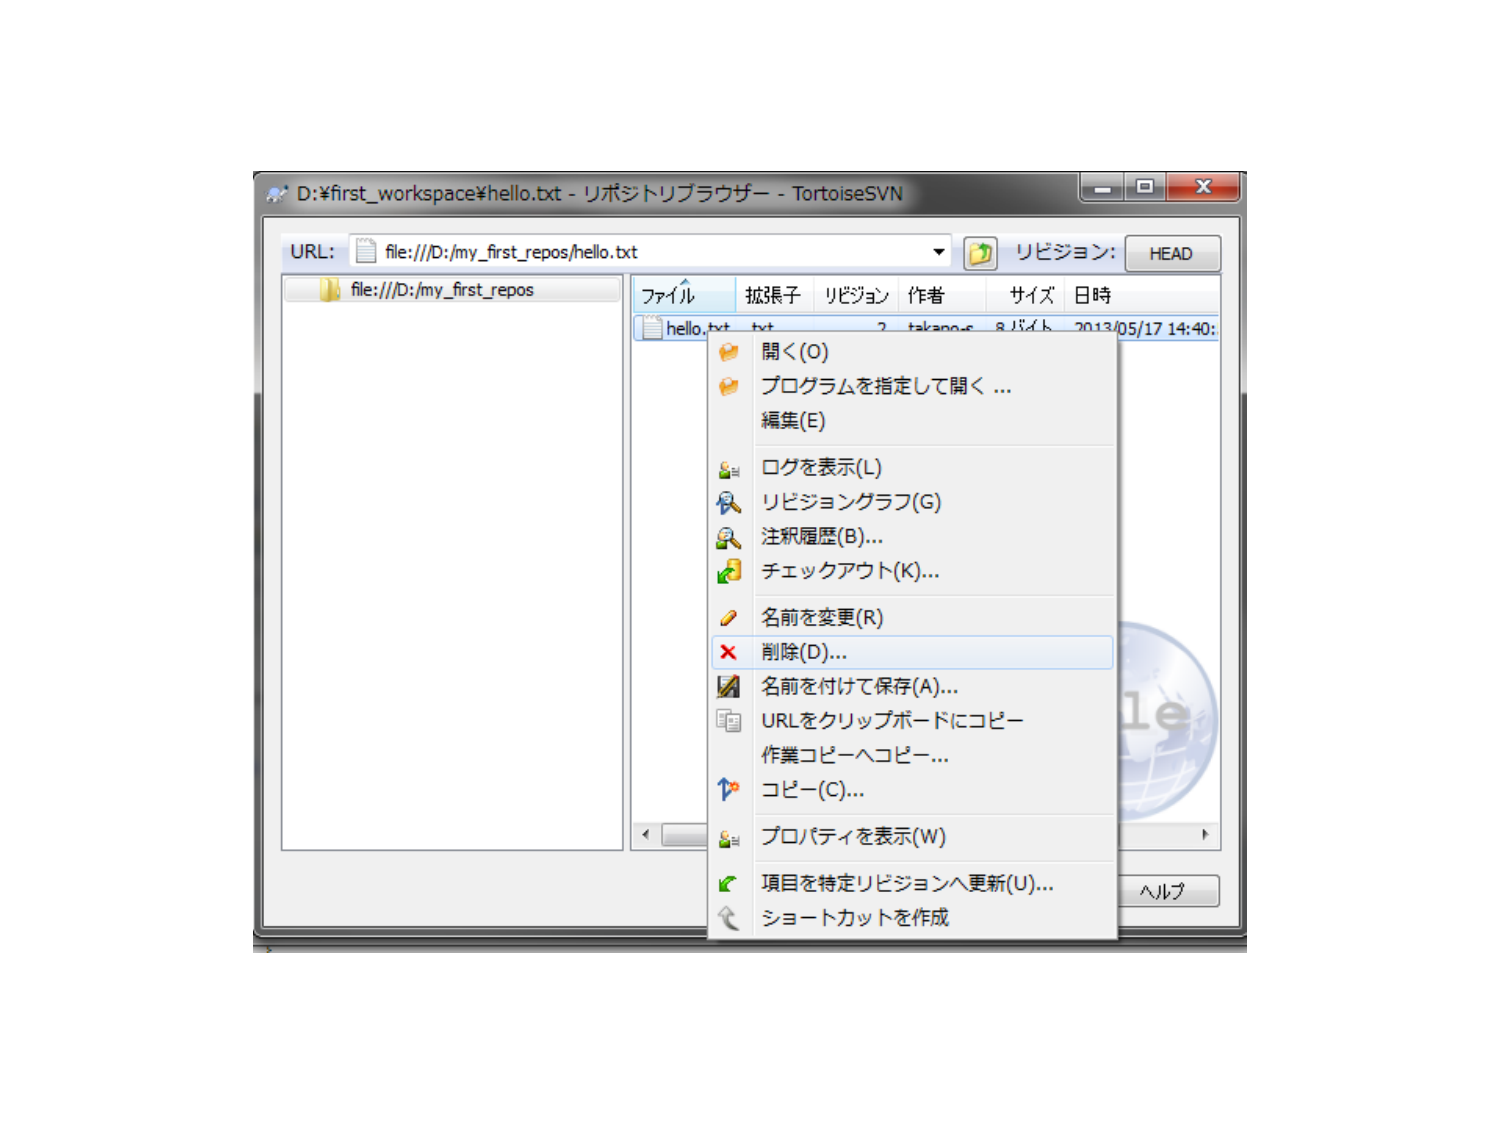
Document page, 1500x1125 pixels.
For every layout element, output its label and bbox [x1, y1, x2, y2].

picture [253, 171, 1247, 954]
